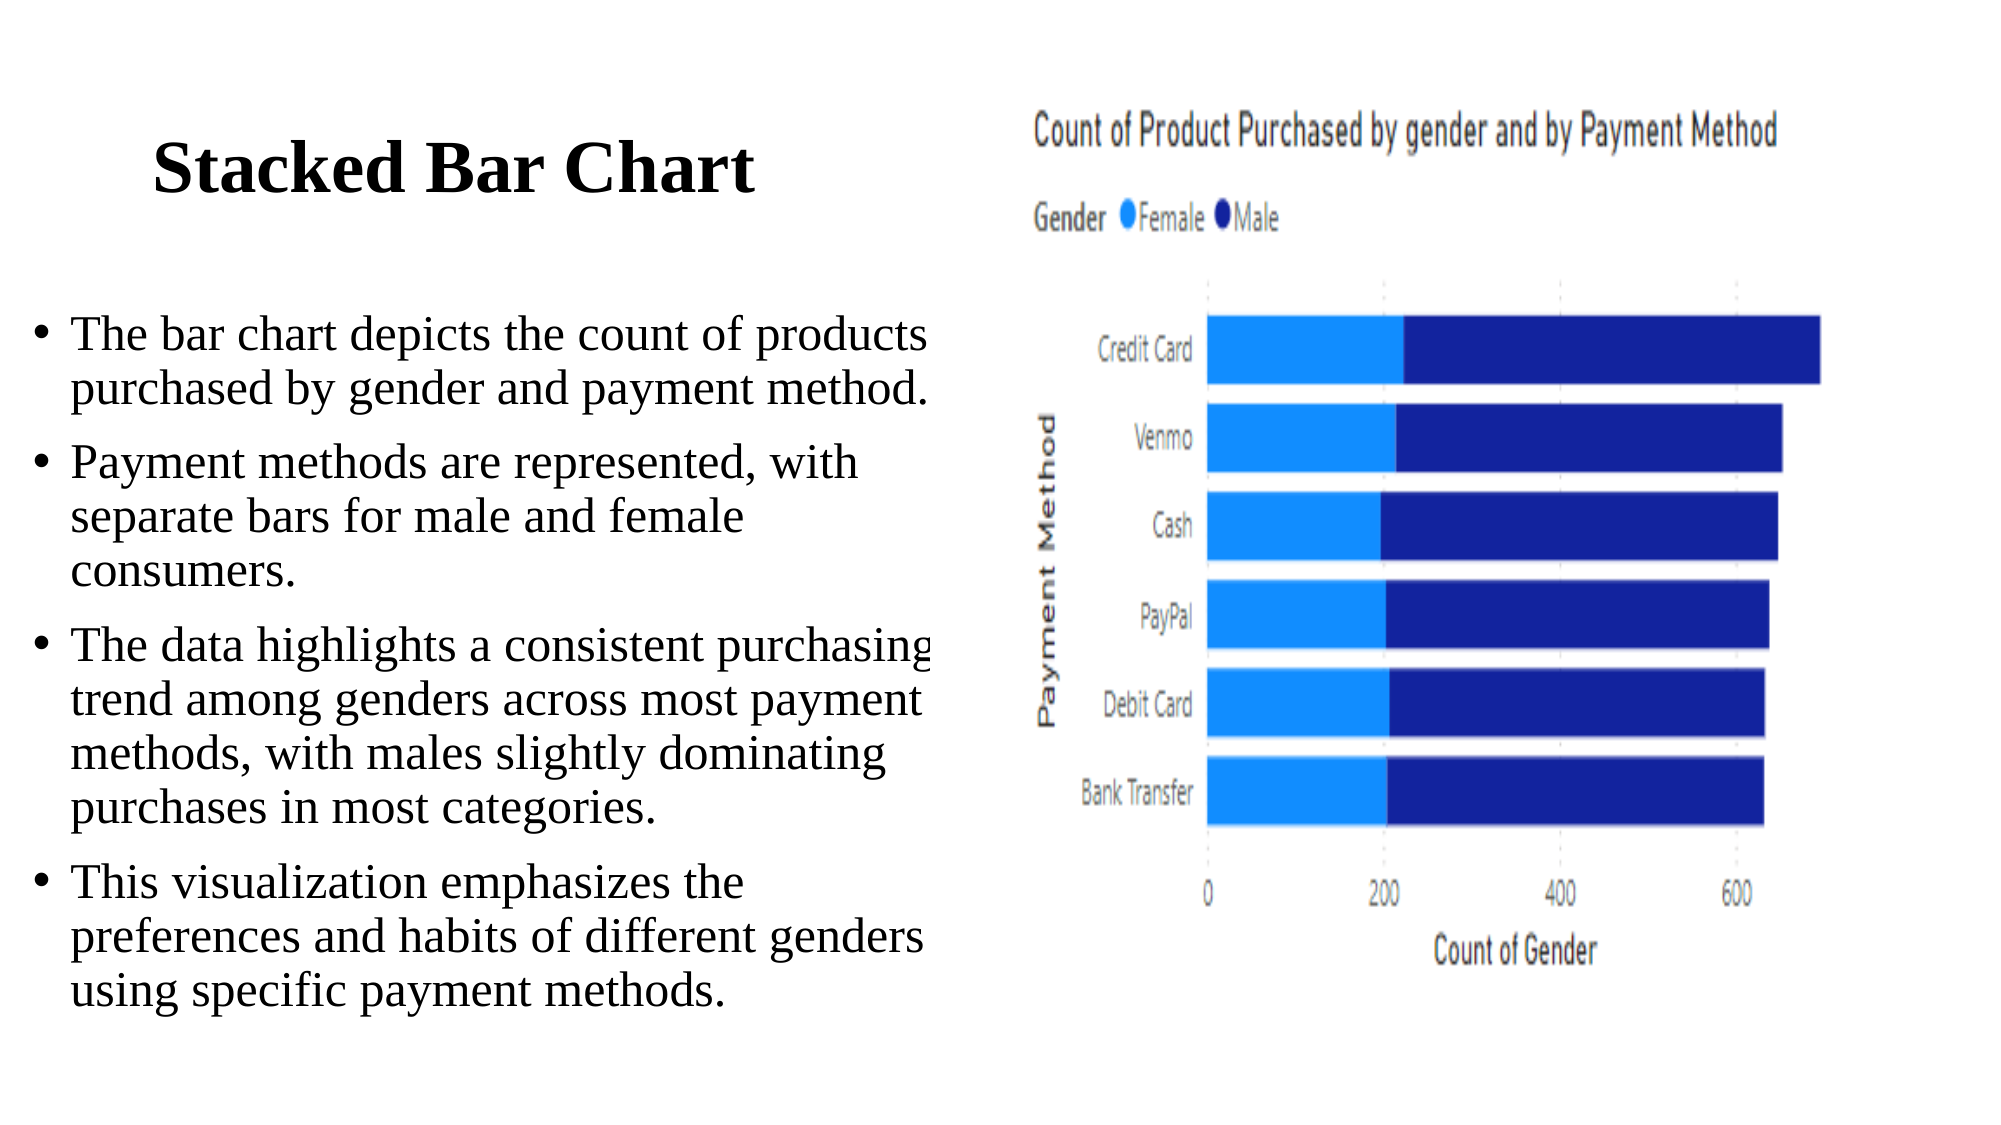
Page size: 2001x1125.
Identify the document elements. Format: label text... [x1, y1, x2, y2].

list The bar chart depicts the count of products purchased by gender and payment method. Payment methods are represented, with separate bars for male and female consumers. The data highlights a consistent purchasing trend among genders across most payment methods, with males slightly dominating purchases in most categories. This visualization emphasizes the preferences and habits of different genders using specific payment methods. [18, 299, 998, 1107]
picture [929, 29, 1985, 1035]
title Stacked Bar Chart [137, 59, 929, 278]
